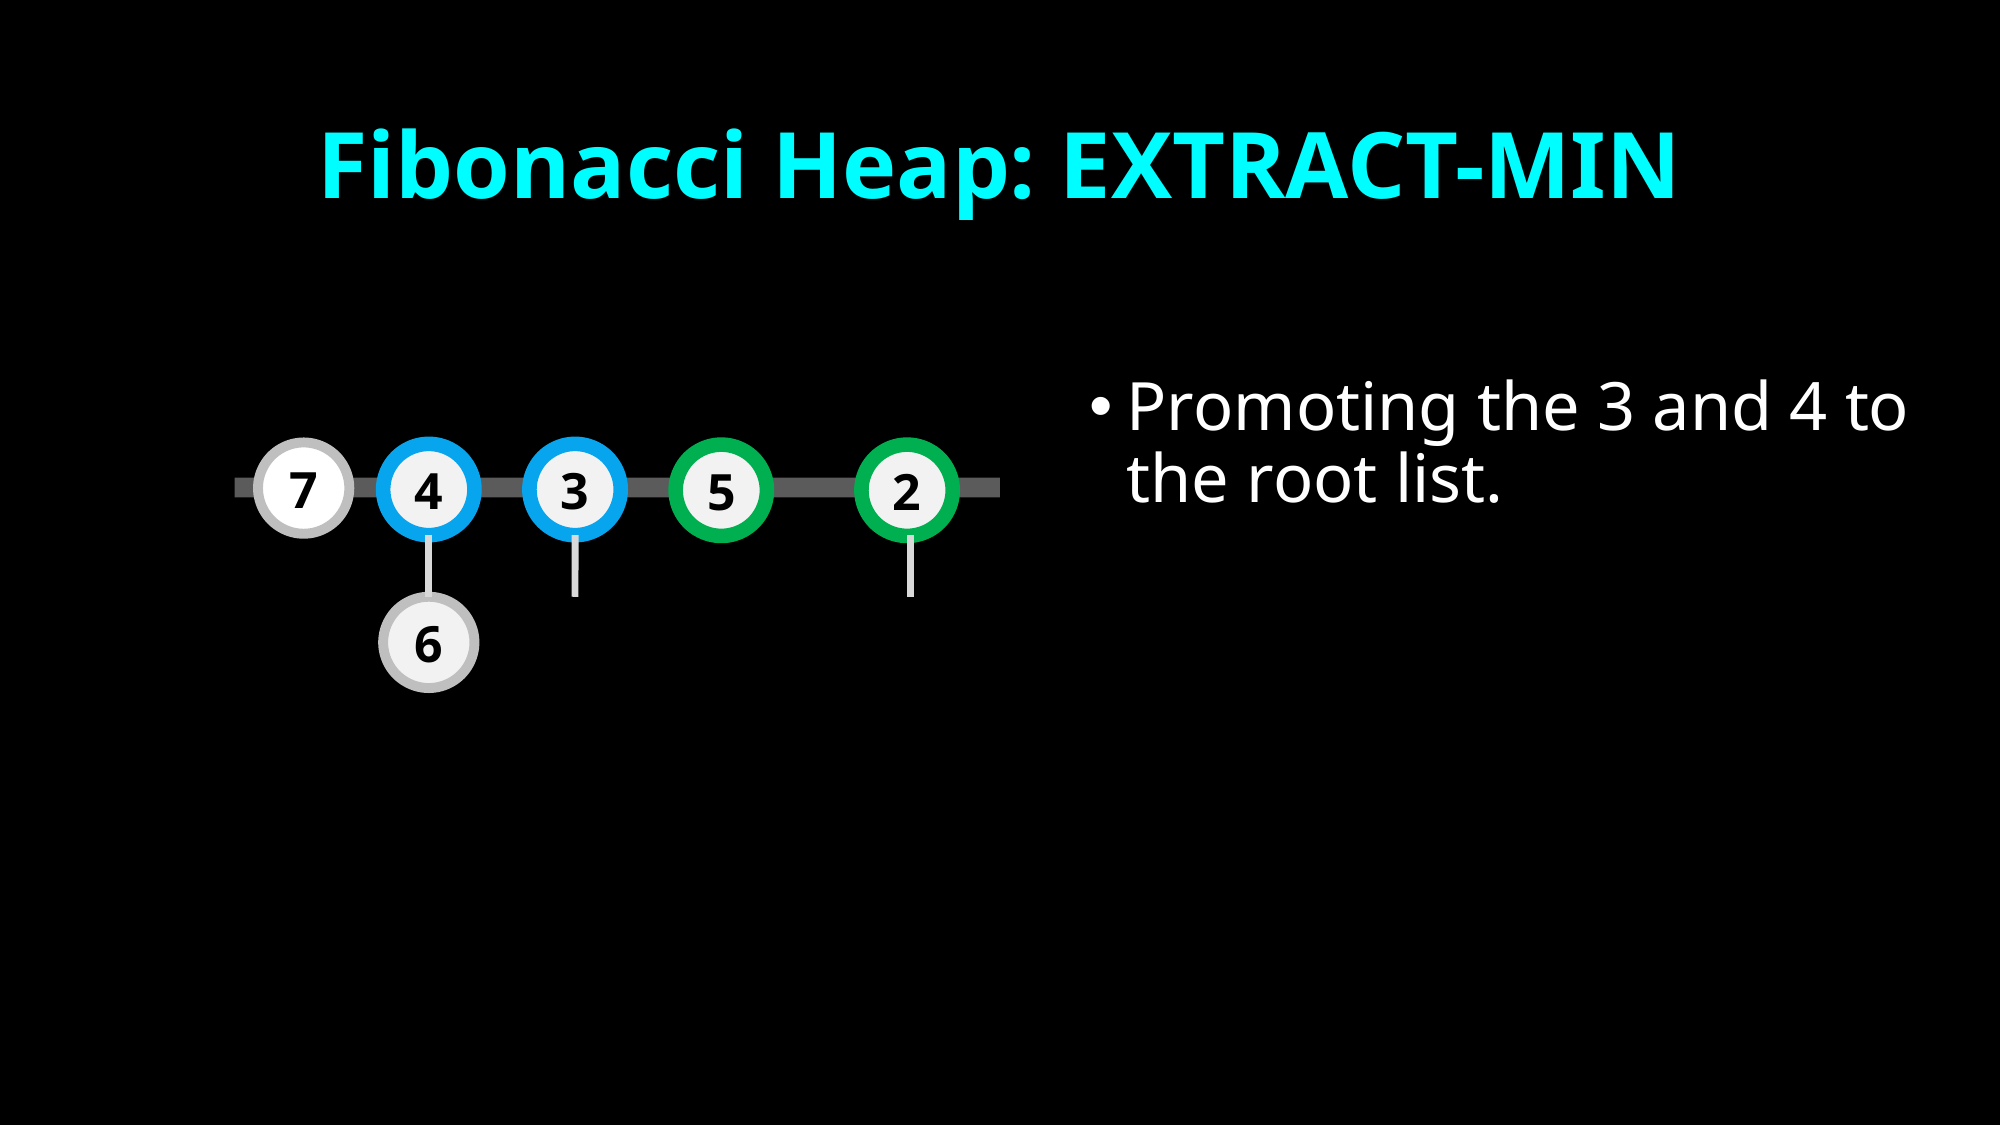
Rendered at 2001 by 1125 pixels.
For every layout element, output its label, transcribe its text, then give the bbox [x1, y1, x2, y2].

text_box 5 [674, 488, 768, 537]
text_box 7 [257, 441, 351, 487]
text_box 5 [674, 443, 768, 487]
text_box 2 [860, 443, 954, 487]
text_box 7 [256, 488, 351, 535]
title Fibonacci Heap: EXTRACT-MIN [137, 59, 1863, 278]
text_box 4 [382, 488, 476, 537]
text_box 3 [528, 488, 622, 537]
text_box 4 [382, 442, 476, 487]
text_box 3 [528, 442, 622, 487]
text_box 2 [860, 488, 954, 537]
text_box 6 [382, 595, 476, 690]
text_box Promoting the 3 and 4 to the root list. [1074, 365, 2000, 853]
